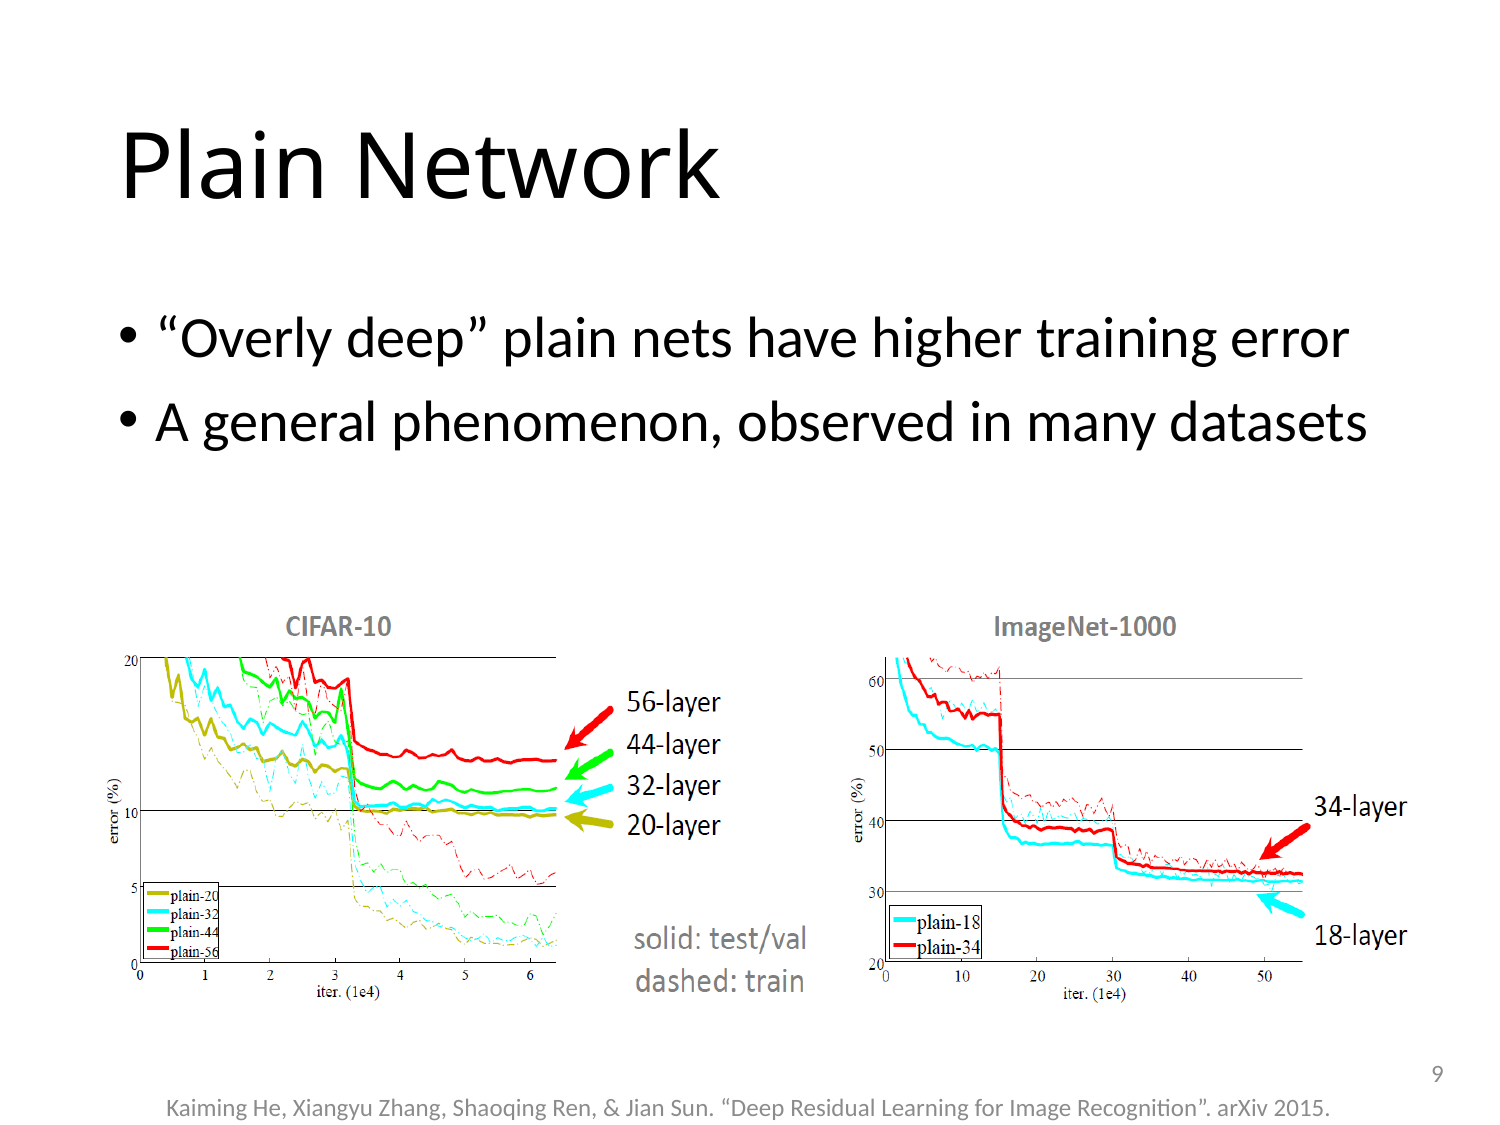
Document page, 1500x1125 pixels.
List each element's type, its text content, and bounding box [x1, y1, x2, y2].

footer Kaiming He, Xiangyu Zhang, Shaoqing Ren, & Jian Sun. “Deep Residual Learning for Image Recognition”. arXiv 2015. [0, 1076, 1500, 1125]
picture [79, 566, 1421, 1014]
title Plain Network [103, 59, 1397, 278]
list “Overly deep” plain nets have higher training error A general phenomenon, observed in many datasets [103, 299, 1397, 566]
slide_number 9 [1121, 1042, 1459, 1103]
